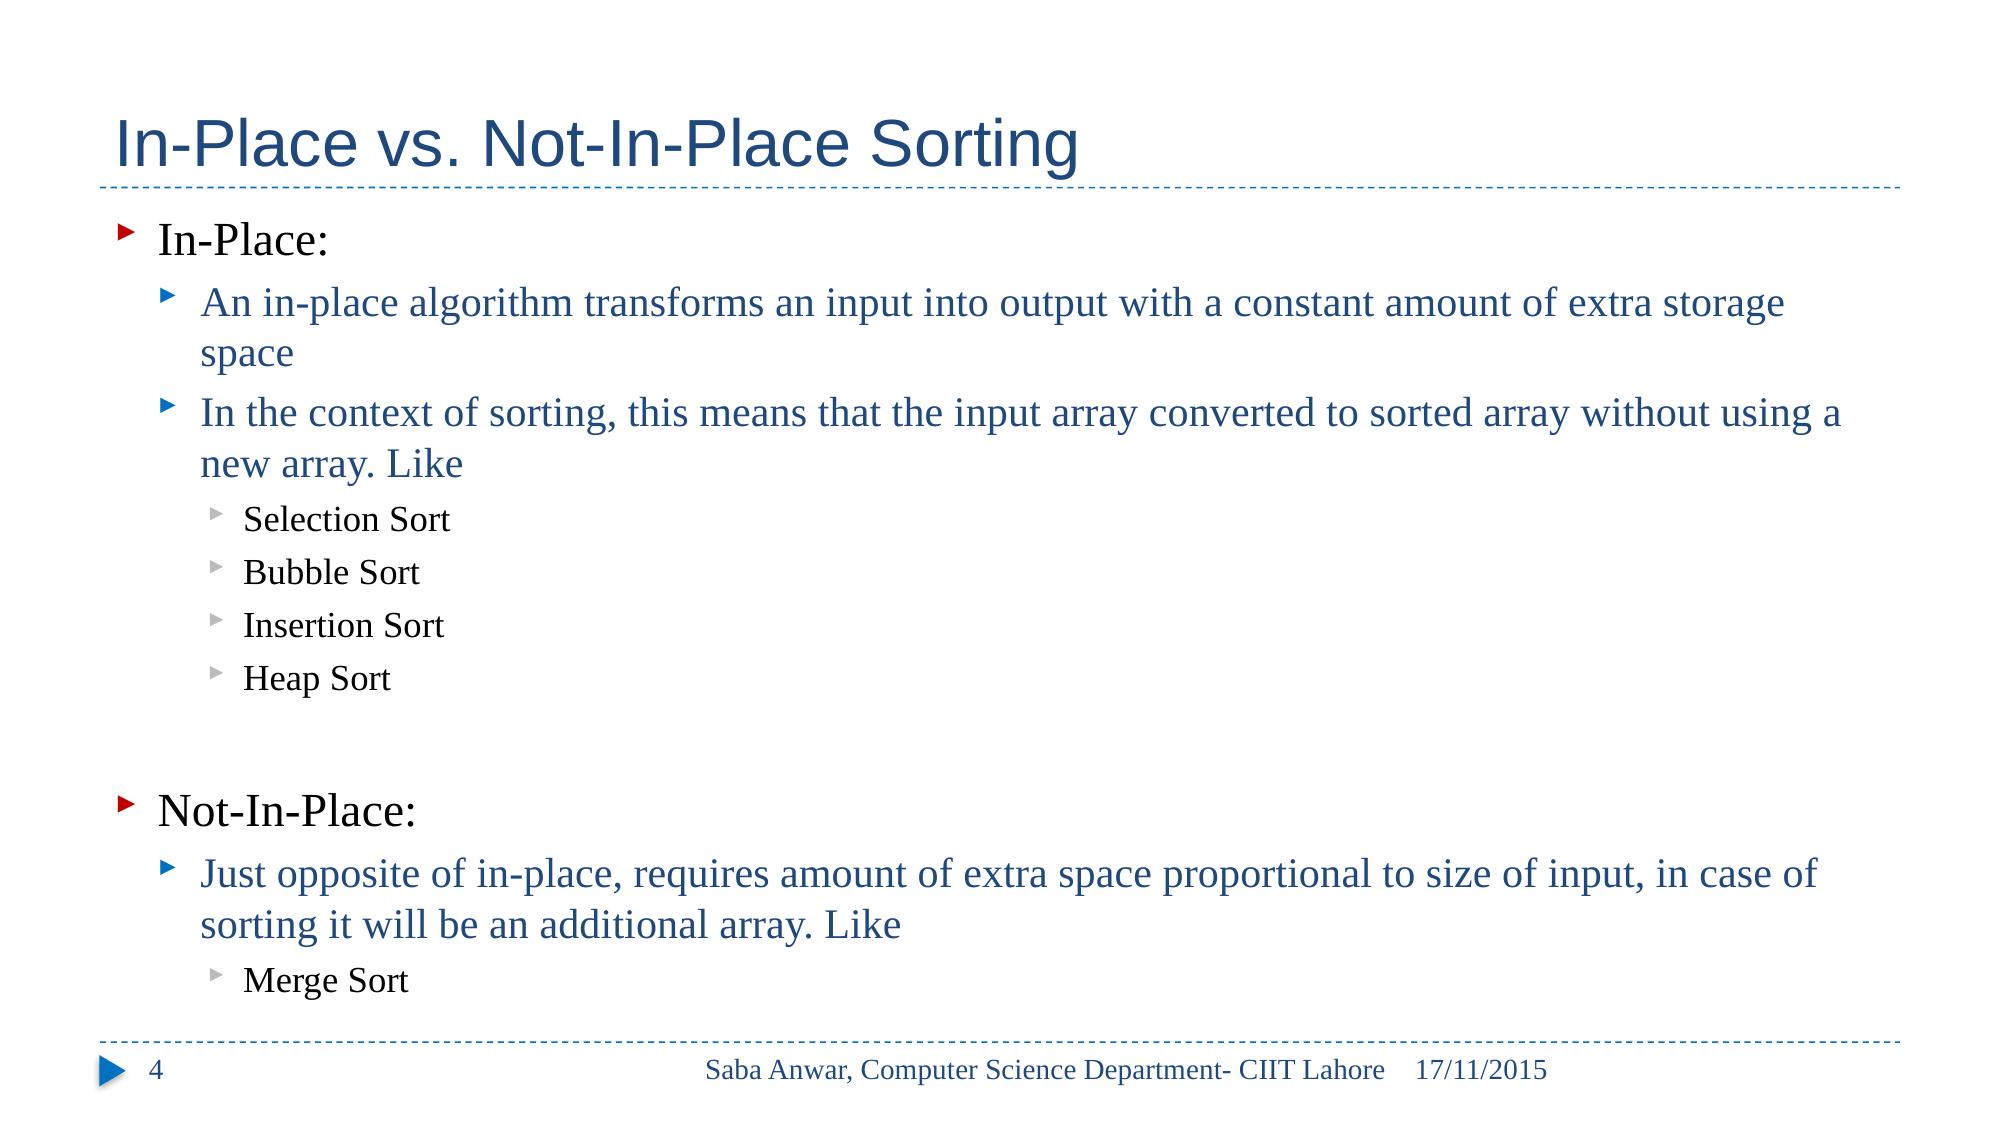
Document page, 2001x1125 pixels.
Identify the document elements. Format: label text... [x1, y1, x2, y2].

footer Saba Anwar, Computer Science Department- CIIT Lahore [634, 1042, 1401, 1103]
title In-Place vs. Not-In-Place Sorting [99, 24, 1900, 188]
list In-Place: An in-place algorithm transforms an input into output with a constant amount of extra storage space In the context of sorting, this means that the input array converted to sorted array without using a new array. Like Selection Sort Bubble Sort Insertion Sort Heap Sort Not-In-Place: Just opposite of in-place, requires amount of extra space proportional to size of input, in case of sorting it will be an additional array. Like Merge Sort [99, 200, 1900, 1010]
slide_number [1401, 1042, 1901, 1103]
slide_number 4 [133, 1042, 568, 1103]
